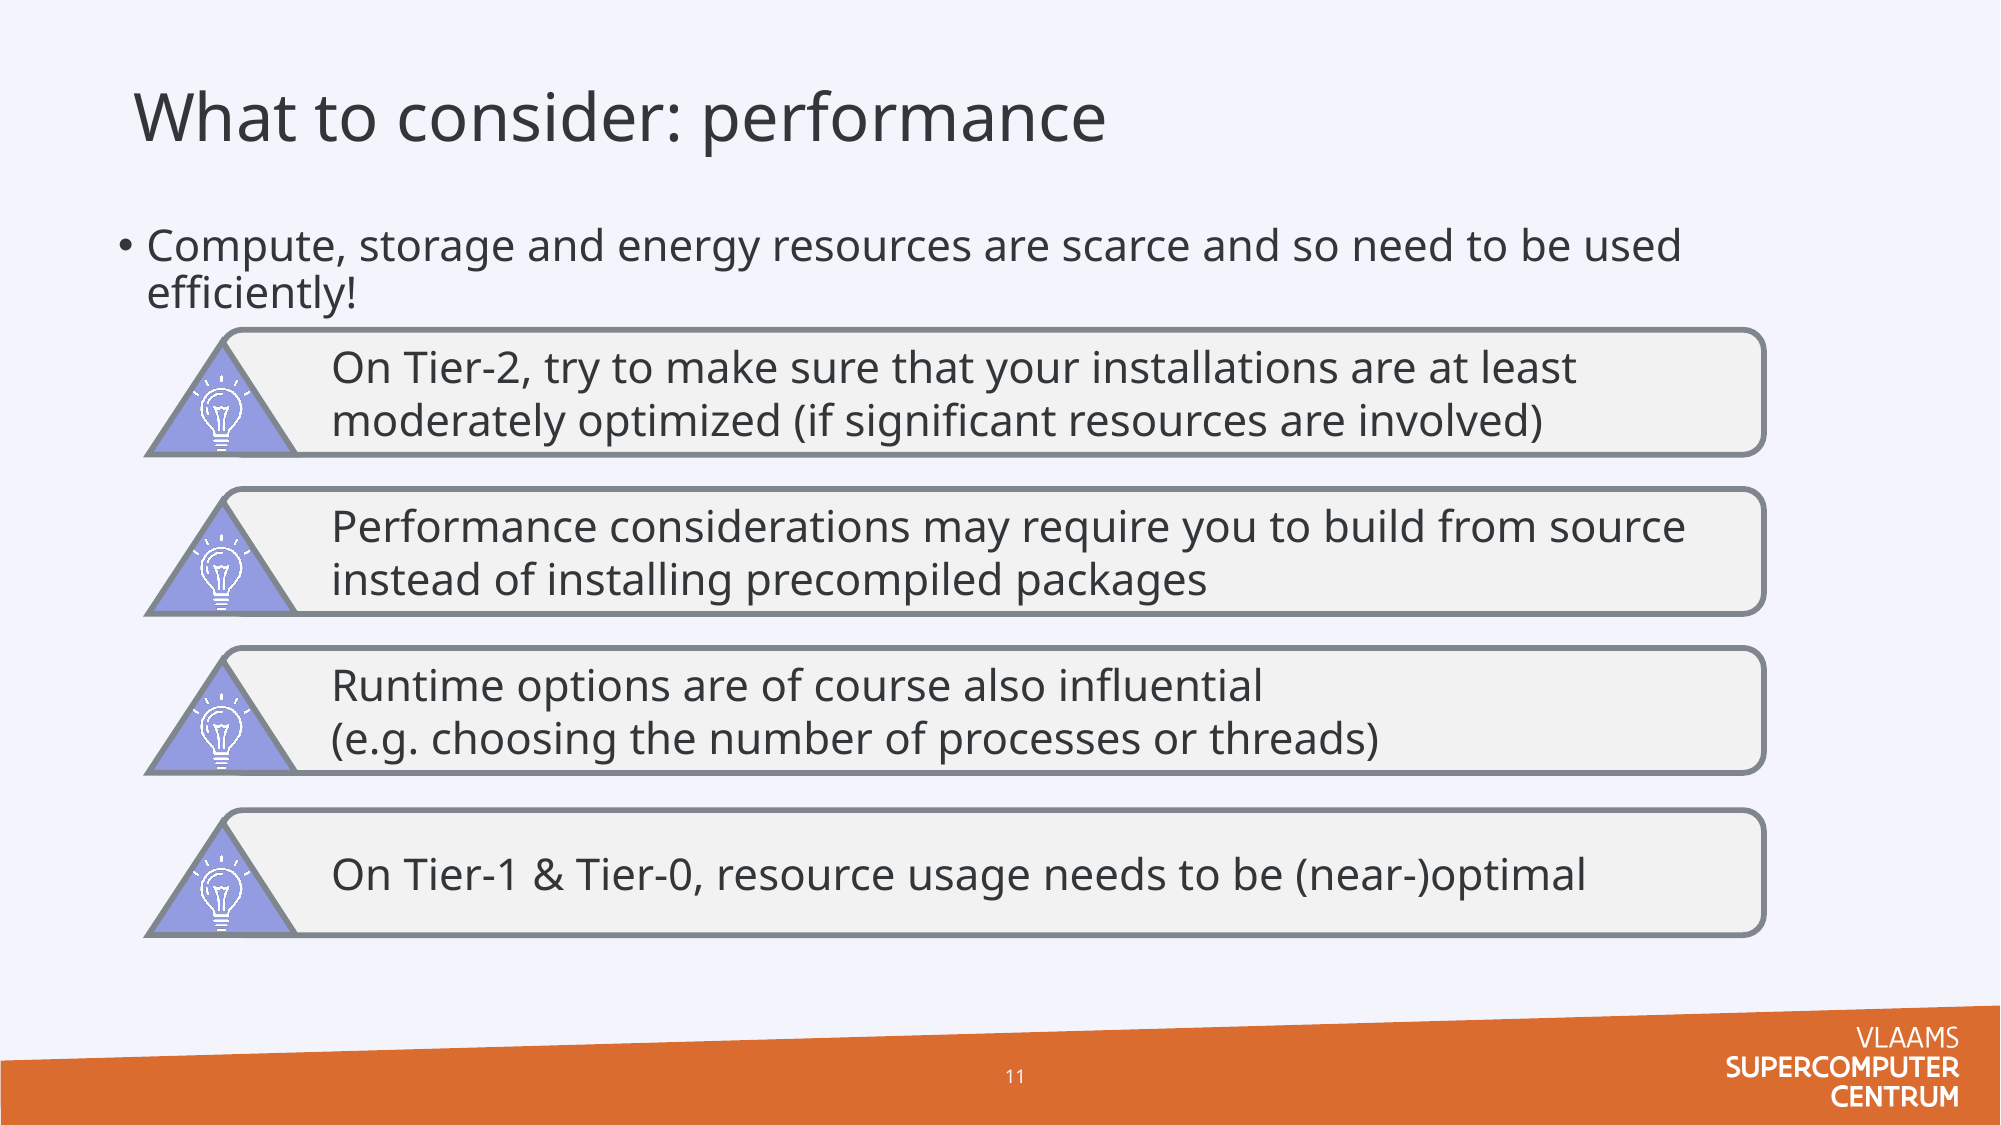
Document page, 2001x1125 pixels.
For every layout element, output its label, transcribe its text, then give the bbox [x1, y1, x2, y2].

text_box On Tier-1 & Tier-0, resource usage needs to be (near-)optimal [224, 809, 1766, 937]
text_box What to consider: performance [118, 54, 1941, 185]
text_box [148, 341, 296, 455]
slide_number 11 [958, 1047, 1042, 1108]
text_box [148, 822, 296, 935]
text_box Performance considerations may require you to build from source instead of installing precompiled packages [224, 487, 1766, 616]
text_box On Tier-2, try to make sure that your installations are at least moderately optimized (if significant resources are involved) [224, 328, 1766, 456]
text_box Runtime options are of course also influential (e.g. choosing the number of processes or threads) [224, 646, 1766, 775]
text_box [148, 659, 296, 773]
list Compute, storage and energy resources are scarce and so need to be used efficiently! [118, 223, 1851, 631]
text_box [148, 500, 296, 614]
picture [1725, 1021, 1960, 1117]
